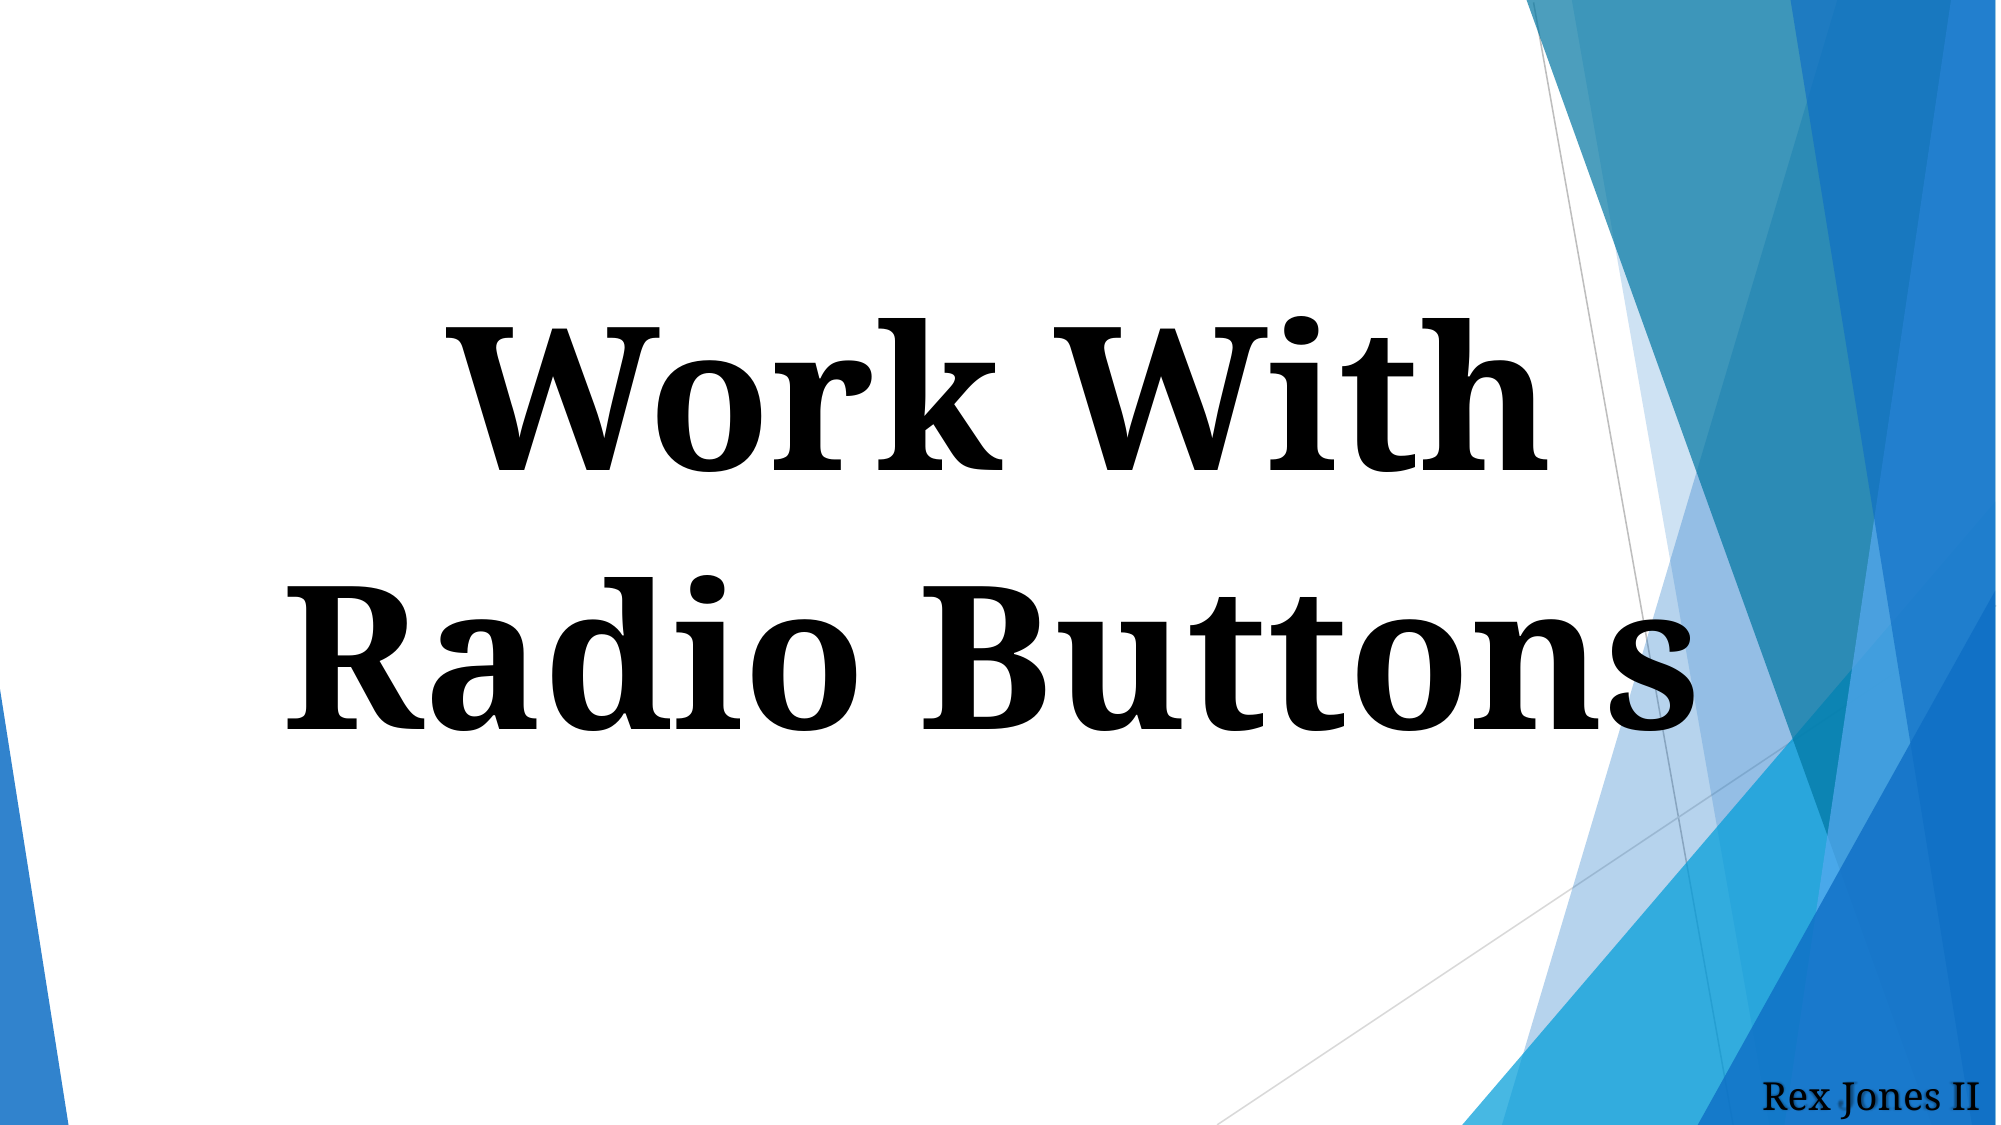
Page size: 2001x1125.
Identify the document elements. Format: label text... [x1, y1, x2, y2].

footer Rex Jones II [1759, 1072, 1983, 1125]
picture [1734, 1054, 2000, 1125]
title Work With Radio Buttons [103, 248, 1897, 770]
